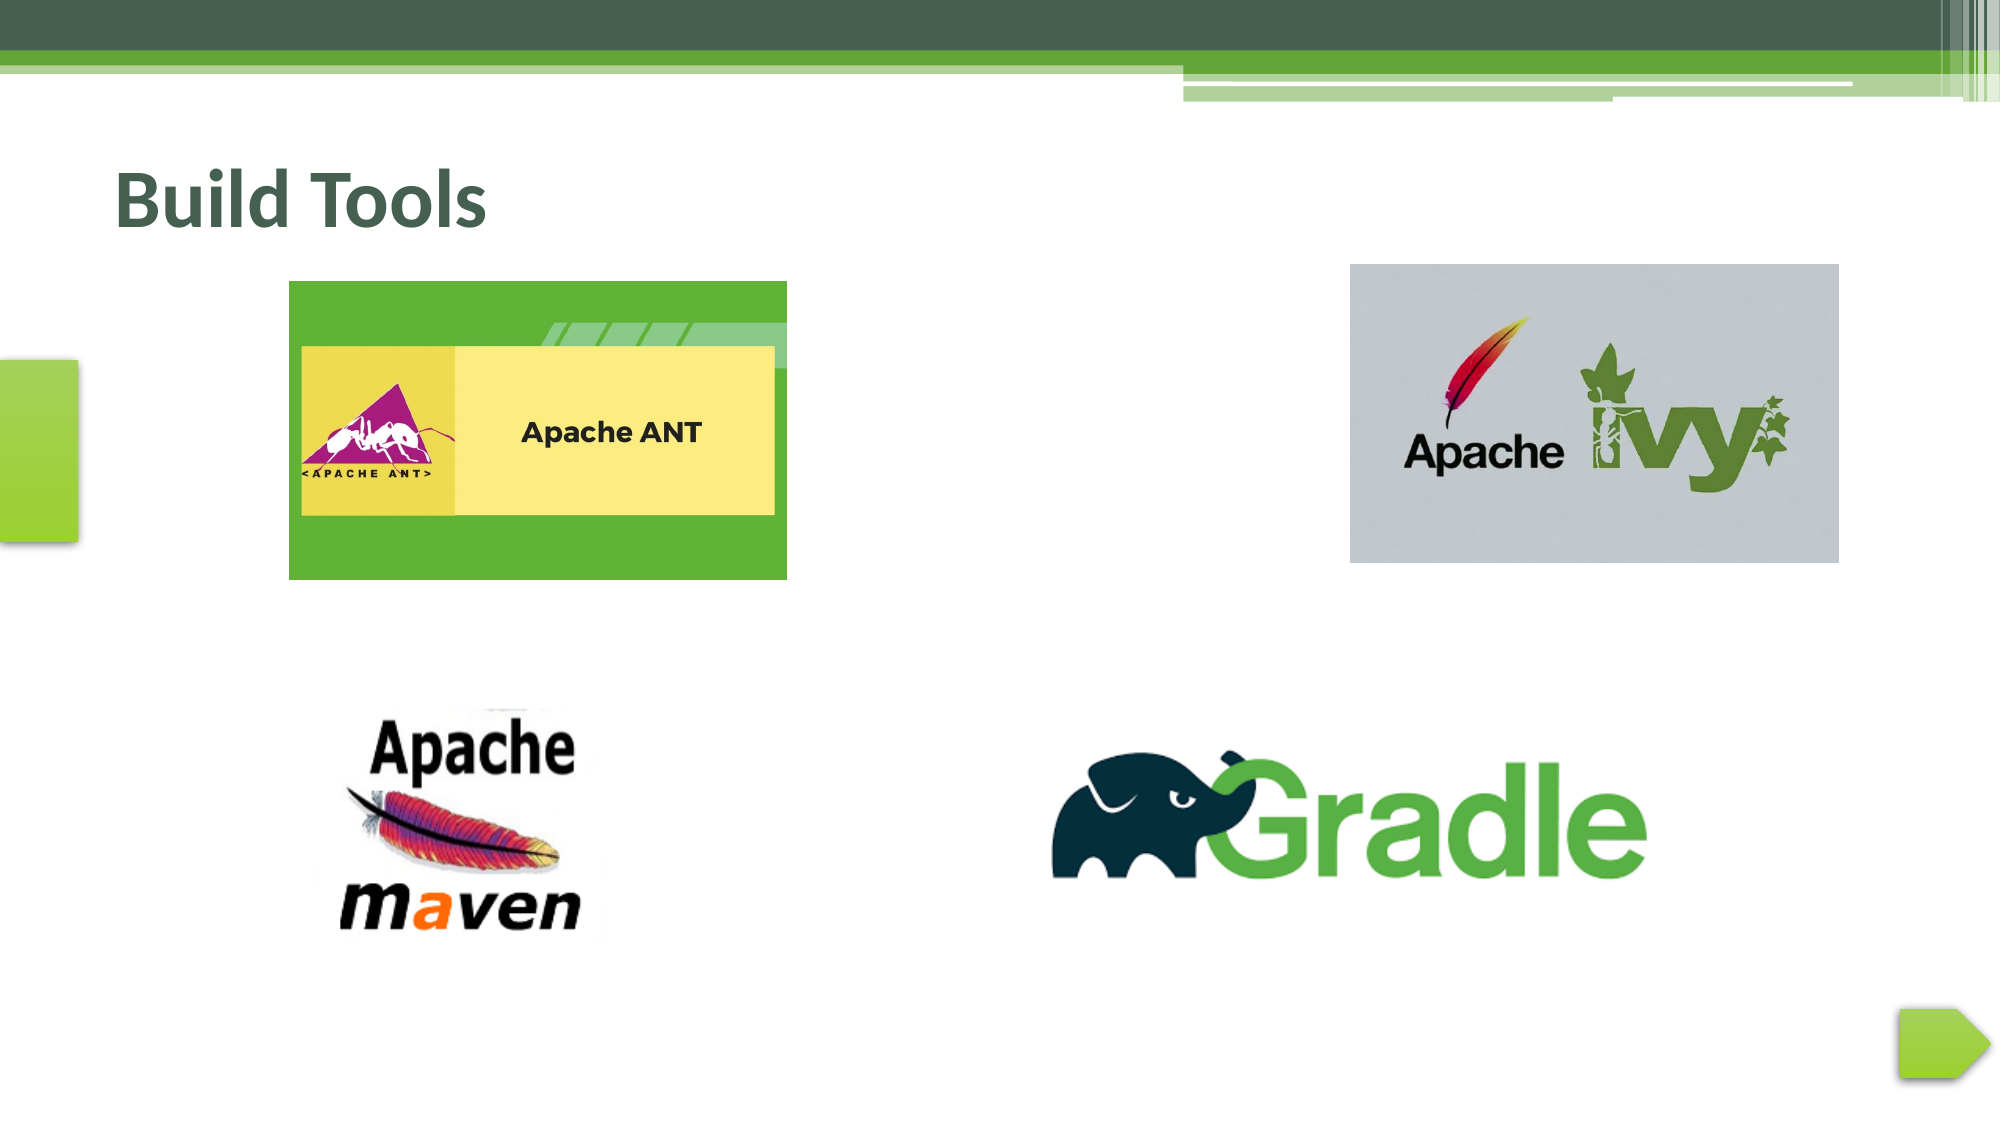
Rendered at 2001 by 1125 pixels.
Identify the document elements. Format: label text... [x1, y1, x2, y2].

picture [1349, 264, 1839, 564]
picture [1049, 712, 1650, 918]
picture [289, 281, 787, 580]
title Build Tools [99, 107, 1900, 282]
picture [292, 703, 668, 956]
